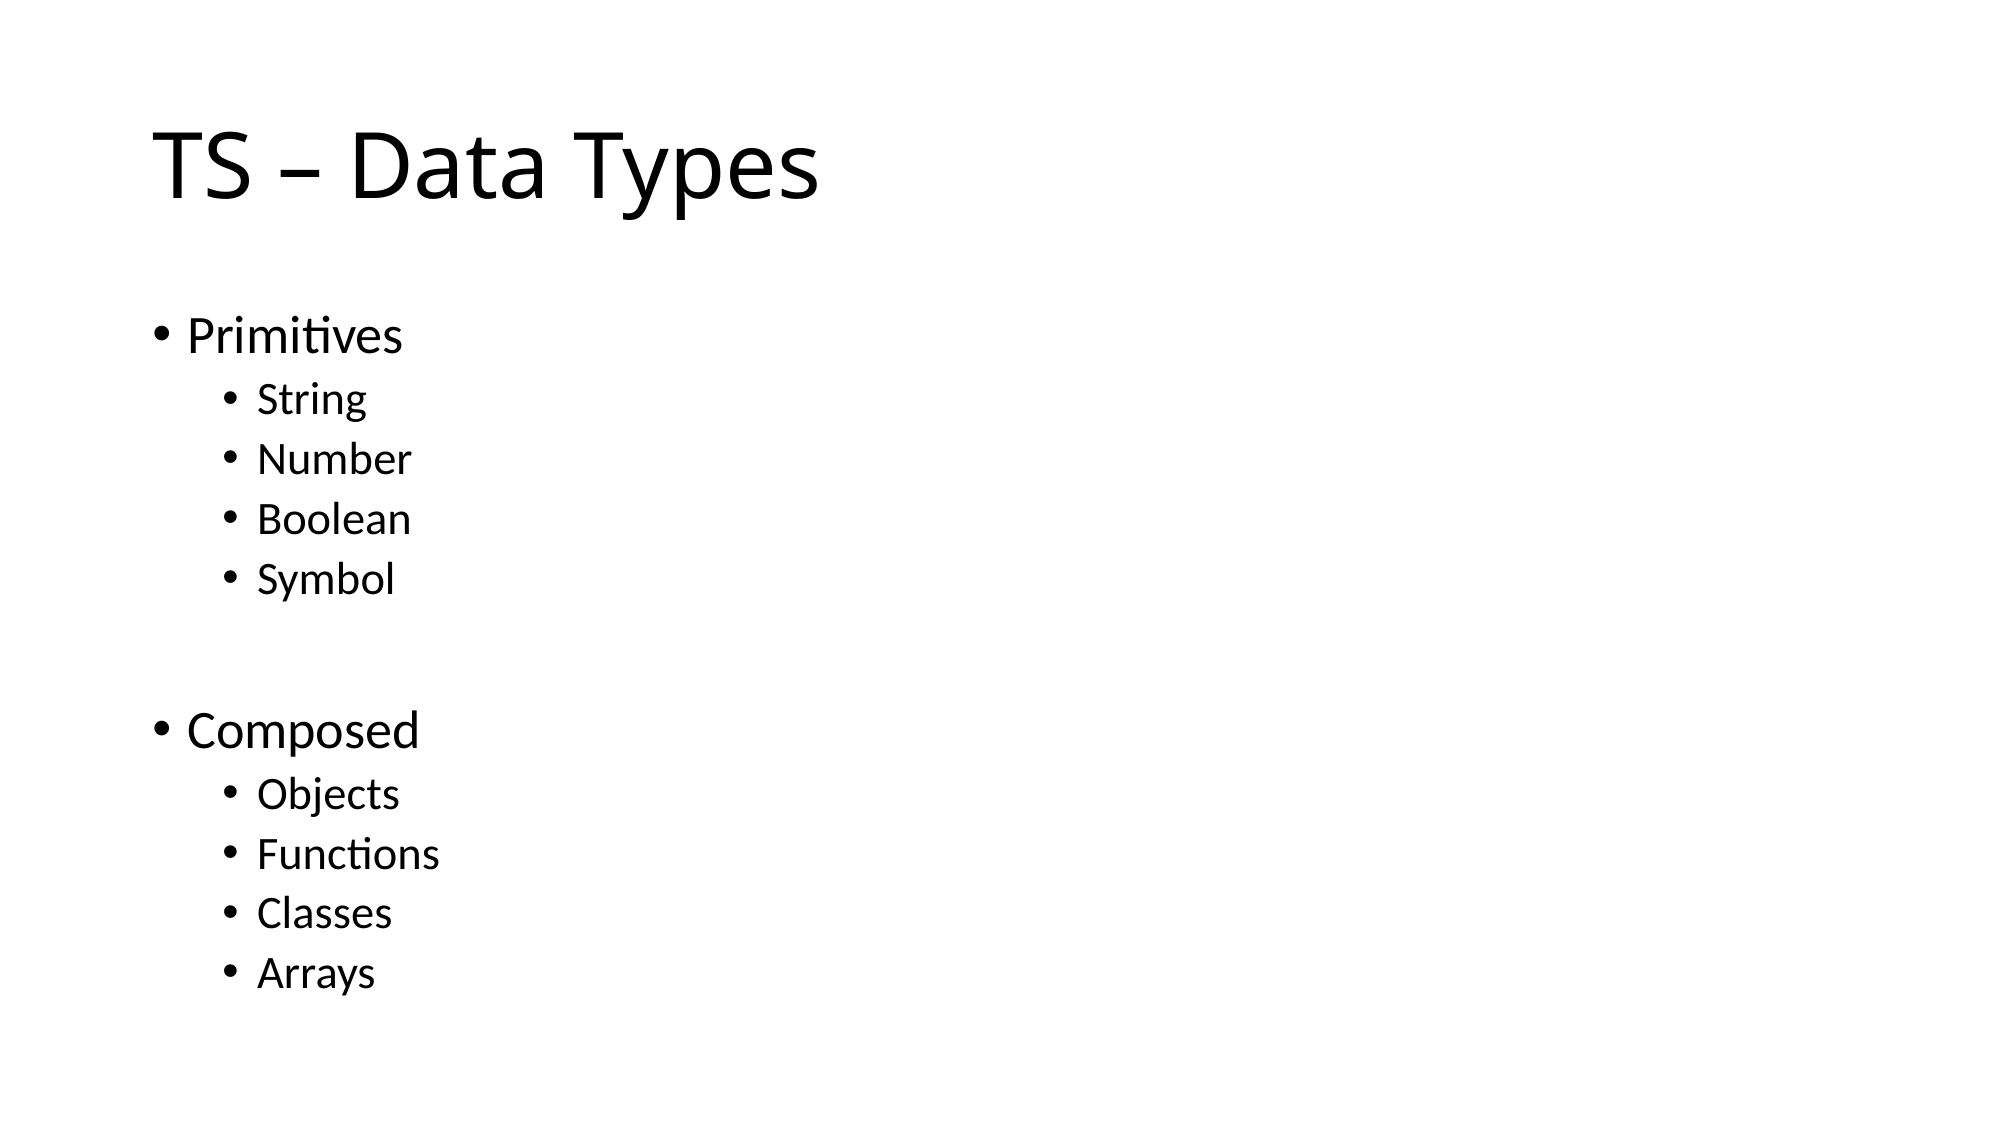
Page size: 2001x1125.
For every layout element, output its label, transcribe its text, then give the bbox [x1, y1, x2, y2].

list Primitives String Number Boolean Symbol Composed Objects Functions Classes Arrays [137, 299, 1863, 1014]
title TS – Data Types [137, 59, 1863, 278]
